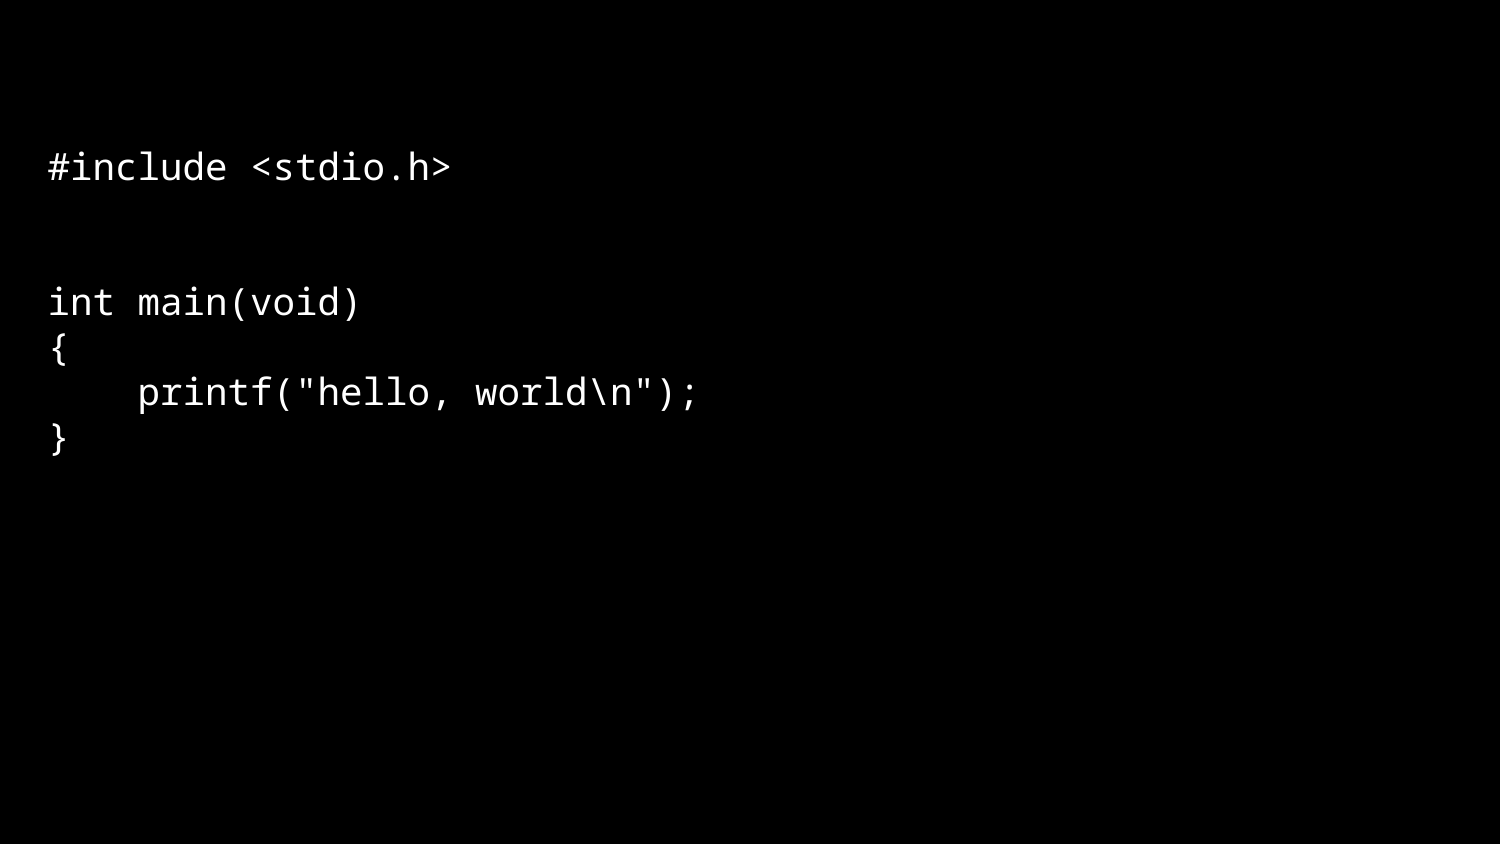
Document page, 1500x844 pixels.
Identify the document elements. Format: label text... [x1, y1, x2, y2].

list #include <stdio.h> int main(void) { printf("hello, world\n"); } [32, 37, 1431, 808]
